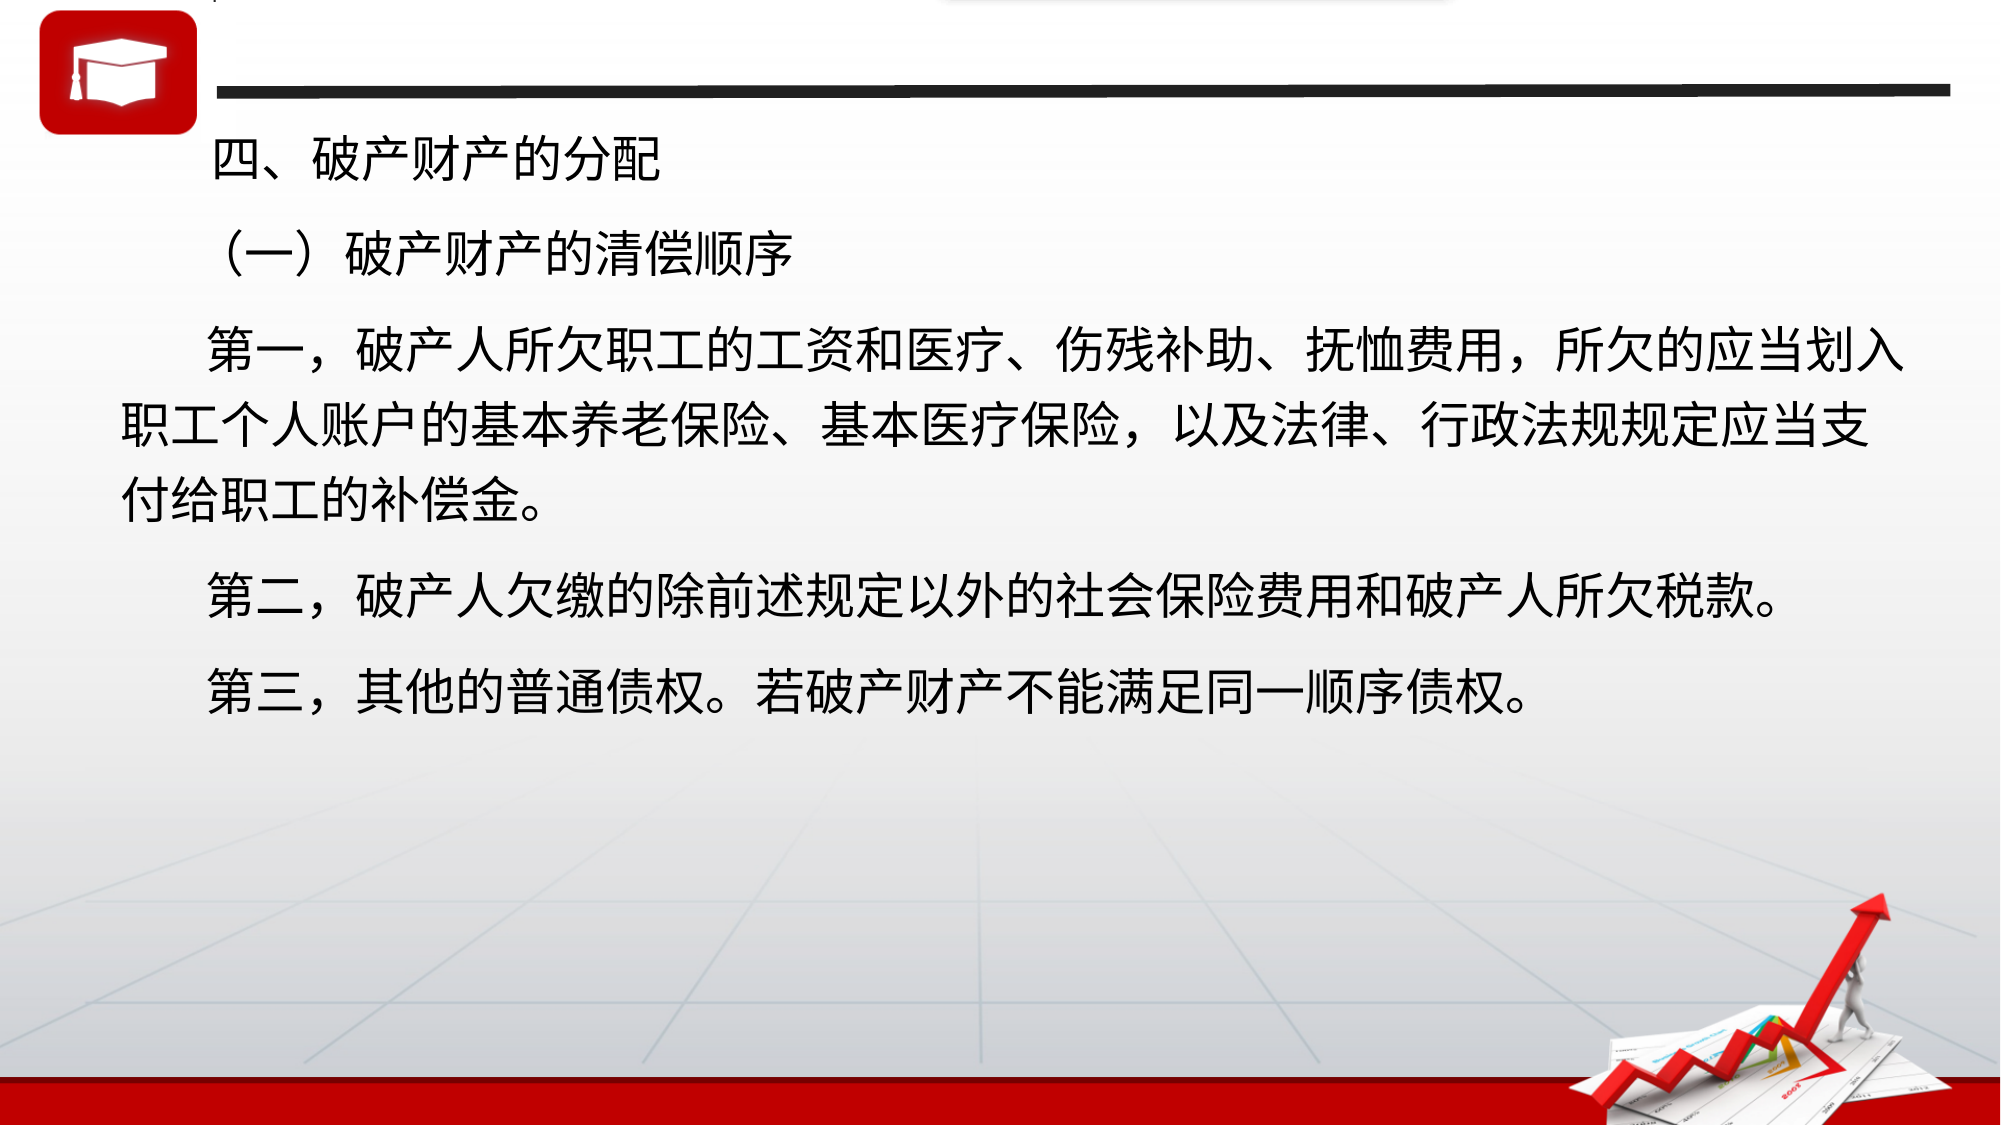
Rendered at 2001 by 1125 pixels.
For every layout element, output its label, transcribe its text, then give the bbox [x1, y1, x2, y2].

text_box （一）破产财产的清偿顺序 第一，破产人所欠职工的工资和医疗、伤残补助、抚恤费用，所欠的应当划入职工个人账户的基本养老保险、基本医疗保险，以及法律、行政法规规定应当支付给职工的补偿金。 第二，破产人欠缴的除前述规定以外的社会保险费用和破产人所欠税款。 第三，其他的普通债权。若破产财产不能满足同一顺序债权。 [106, 200, 1925, 824]
list 四、破产财产的分配 [197, 105, 1457, 200]
picture [0, 0, 2001, 1125]
